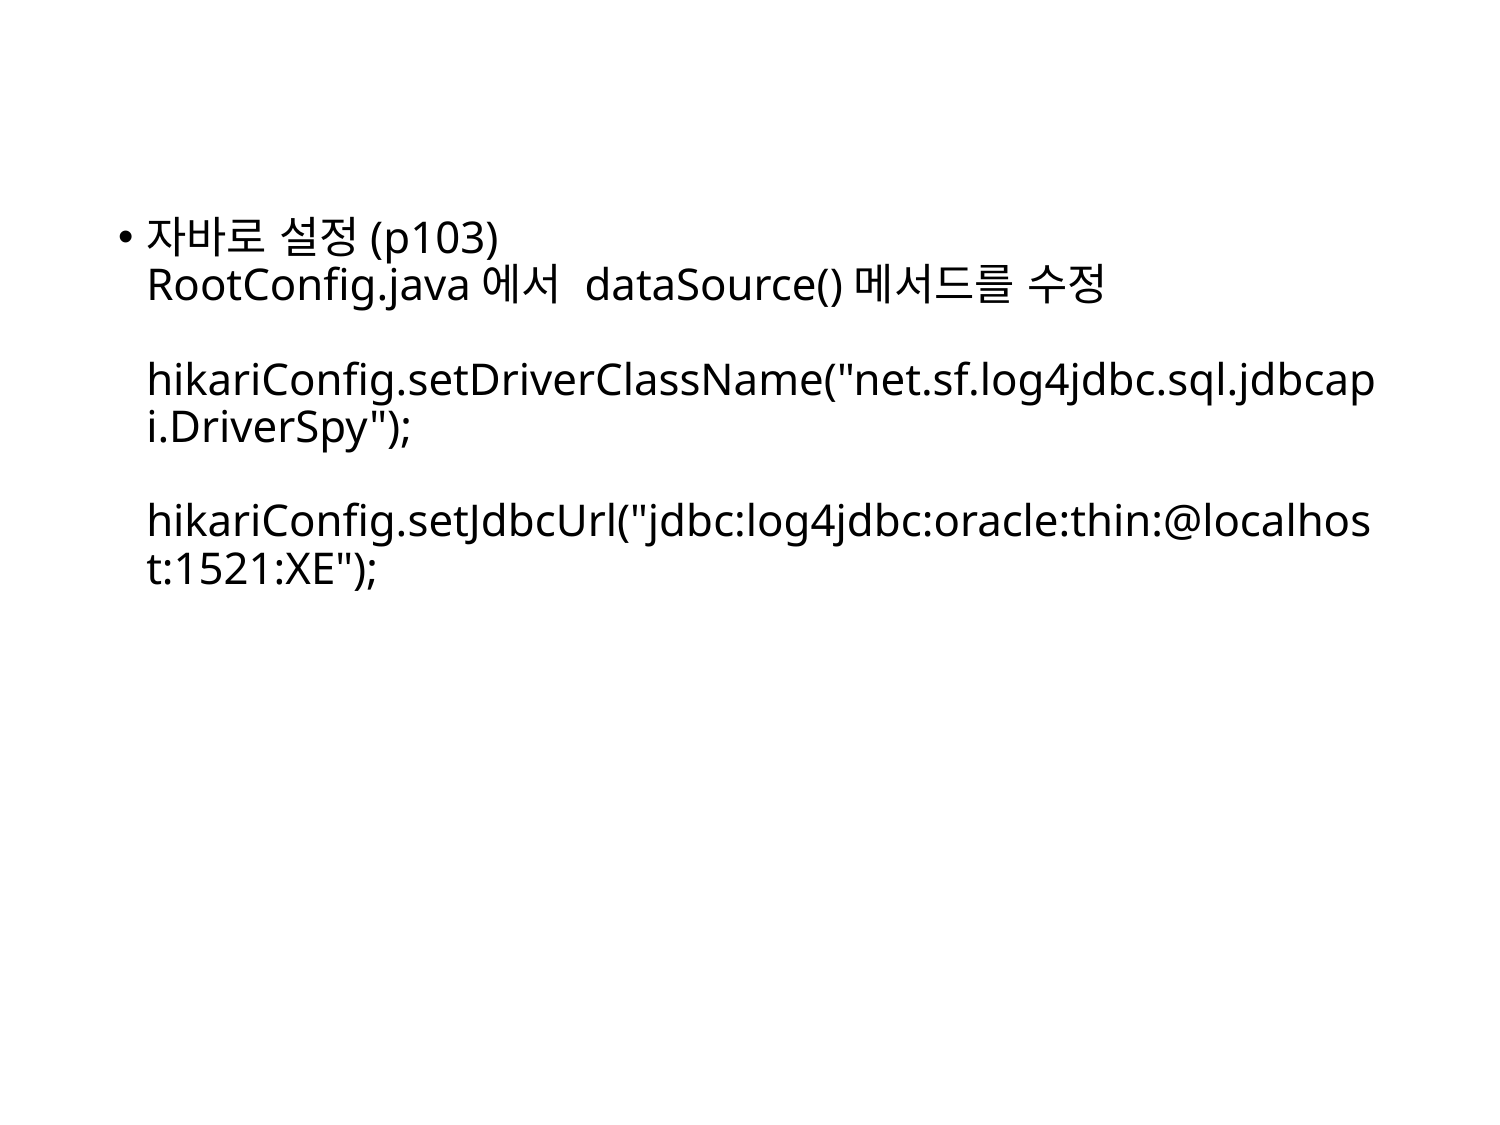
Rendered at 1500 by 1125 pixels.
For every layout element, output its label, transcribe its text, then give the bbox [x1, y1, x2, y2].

list 자바로 설정(p103) RootConfig.java에서 dataSource()메서드를 수정 hikariConfig.setDriverClassName("net.sf.log4jdbc.sql.jdbcapi.DriverSpy"); hikariConfig.setJdbcUrl("jdbc:log4jdbc:oracle:thin:@localhost:1521:XE"); [103, 208, 1397, 1014]
